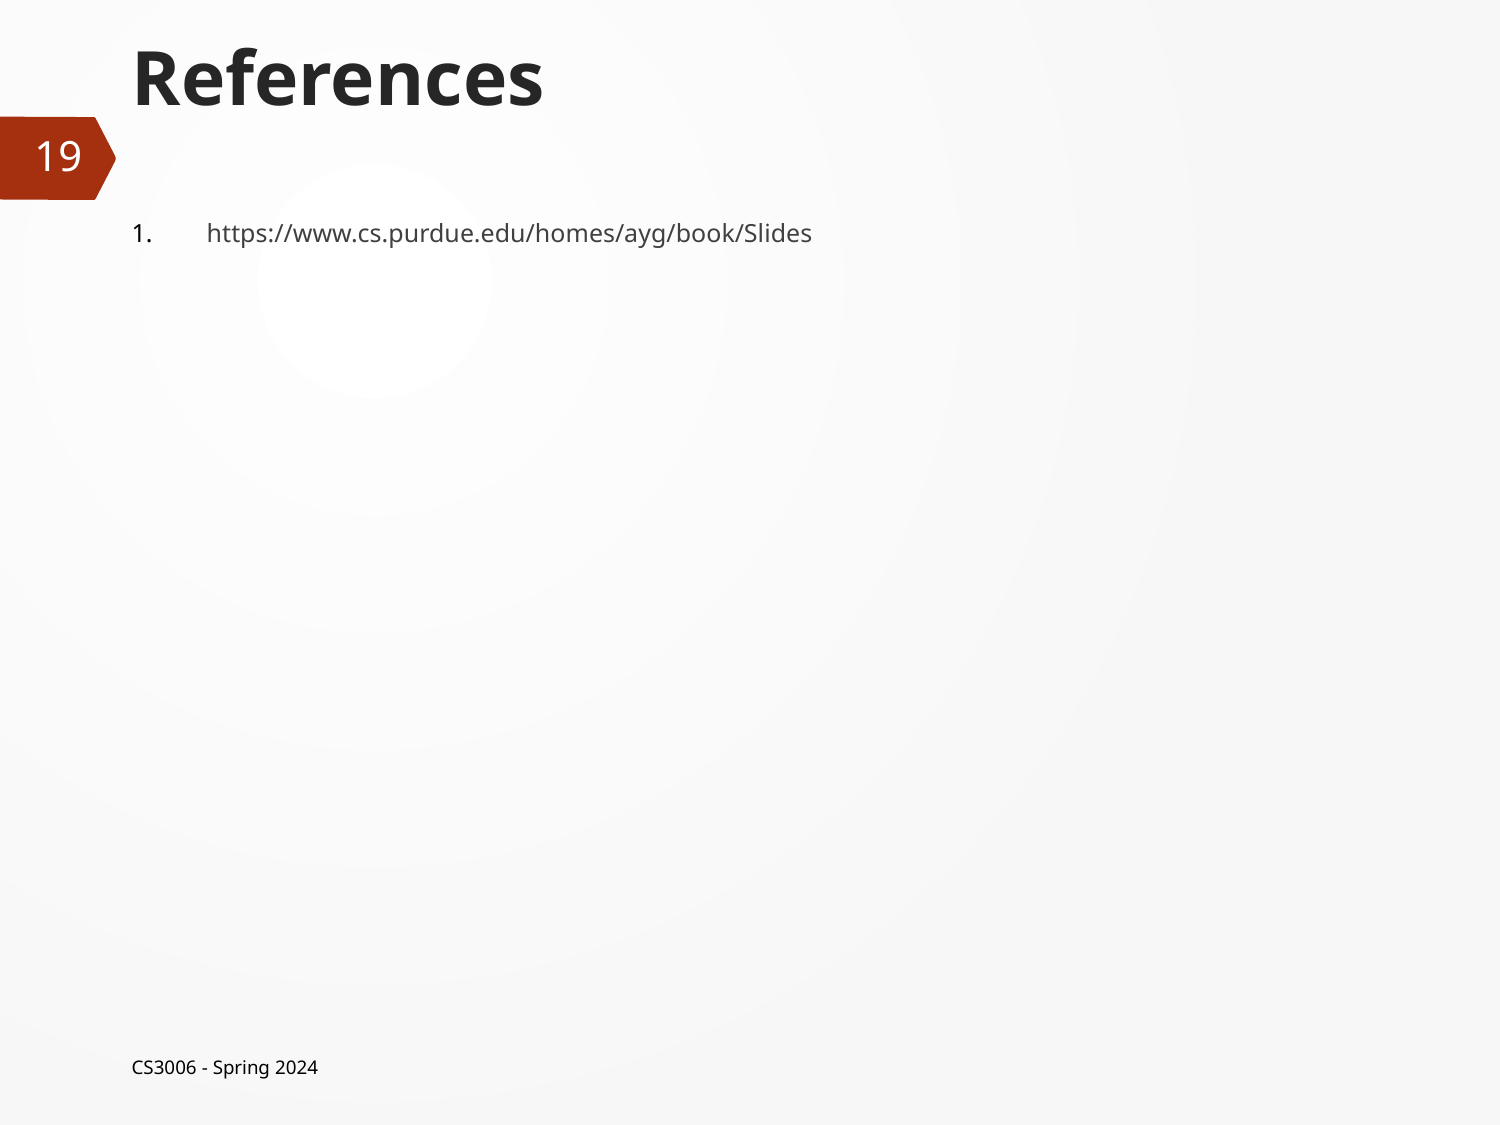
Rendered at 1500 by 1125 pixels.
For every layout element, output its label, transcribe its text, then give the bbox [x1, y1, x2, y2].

footer CS3006 - Spring 2024 [116, 1037, 1139, 1098]
title References [116, 23, 1483, 158]
slide_number 19 [1, 128, 98, 189]
list https://www.cs.purdue.edu/homes/ayg/book/Slides [116, 210, 1483, 1029]
